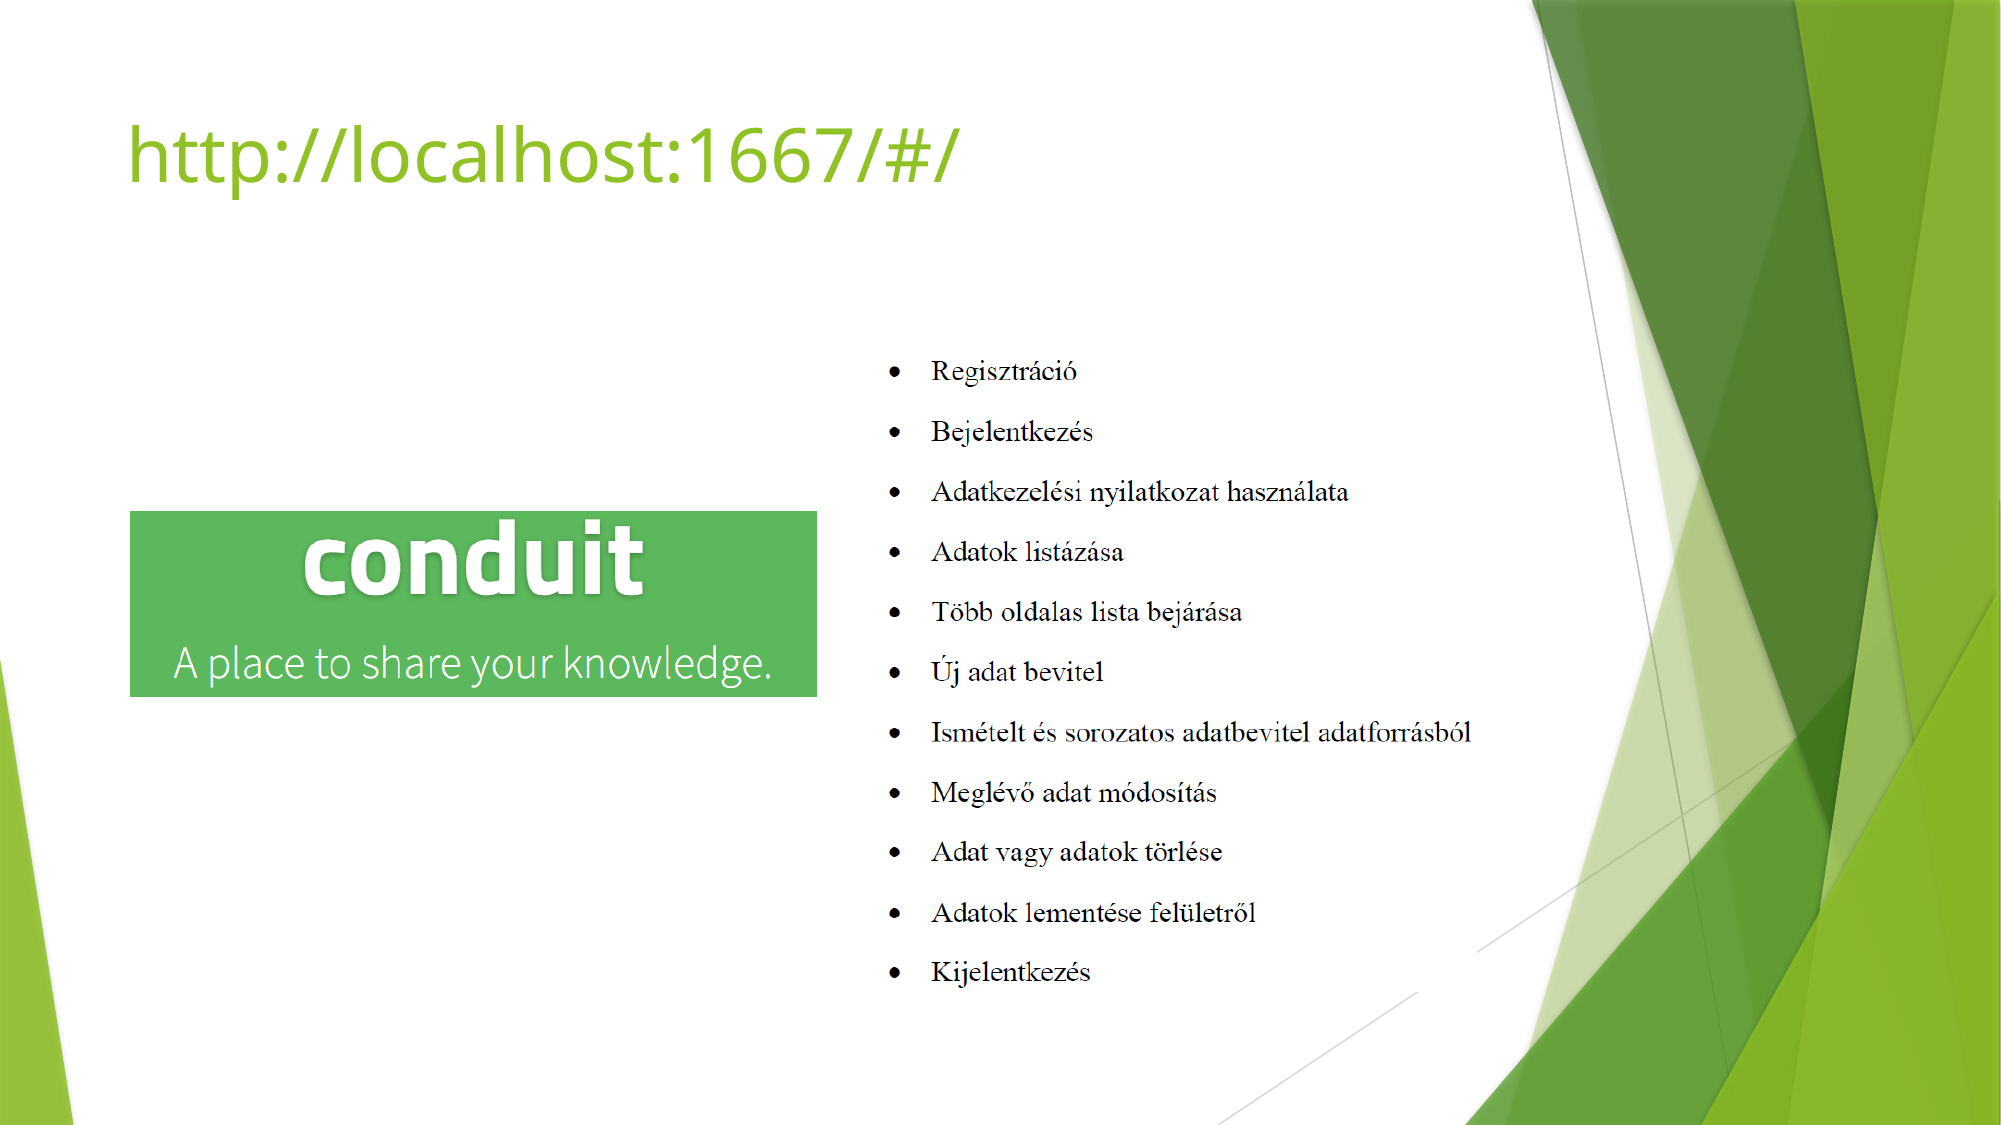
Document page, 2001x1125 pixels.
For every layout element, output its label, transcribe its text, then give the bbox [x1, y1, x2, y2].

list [879, 353, 1477, 992]
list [129, 510, 817, 698]
title http://localhost:1667/#/ [111, 99, 1522, 317]
